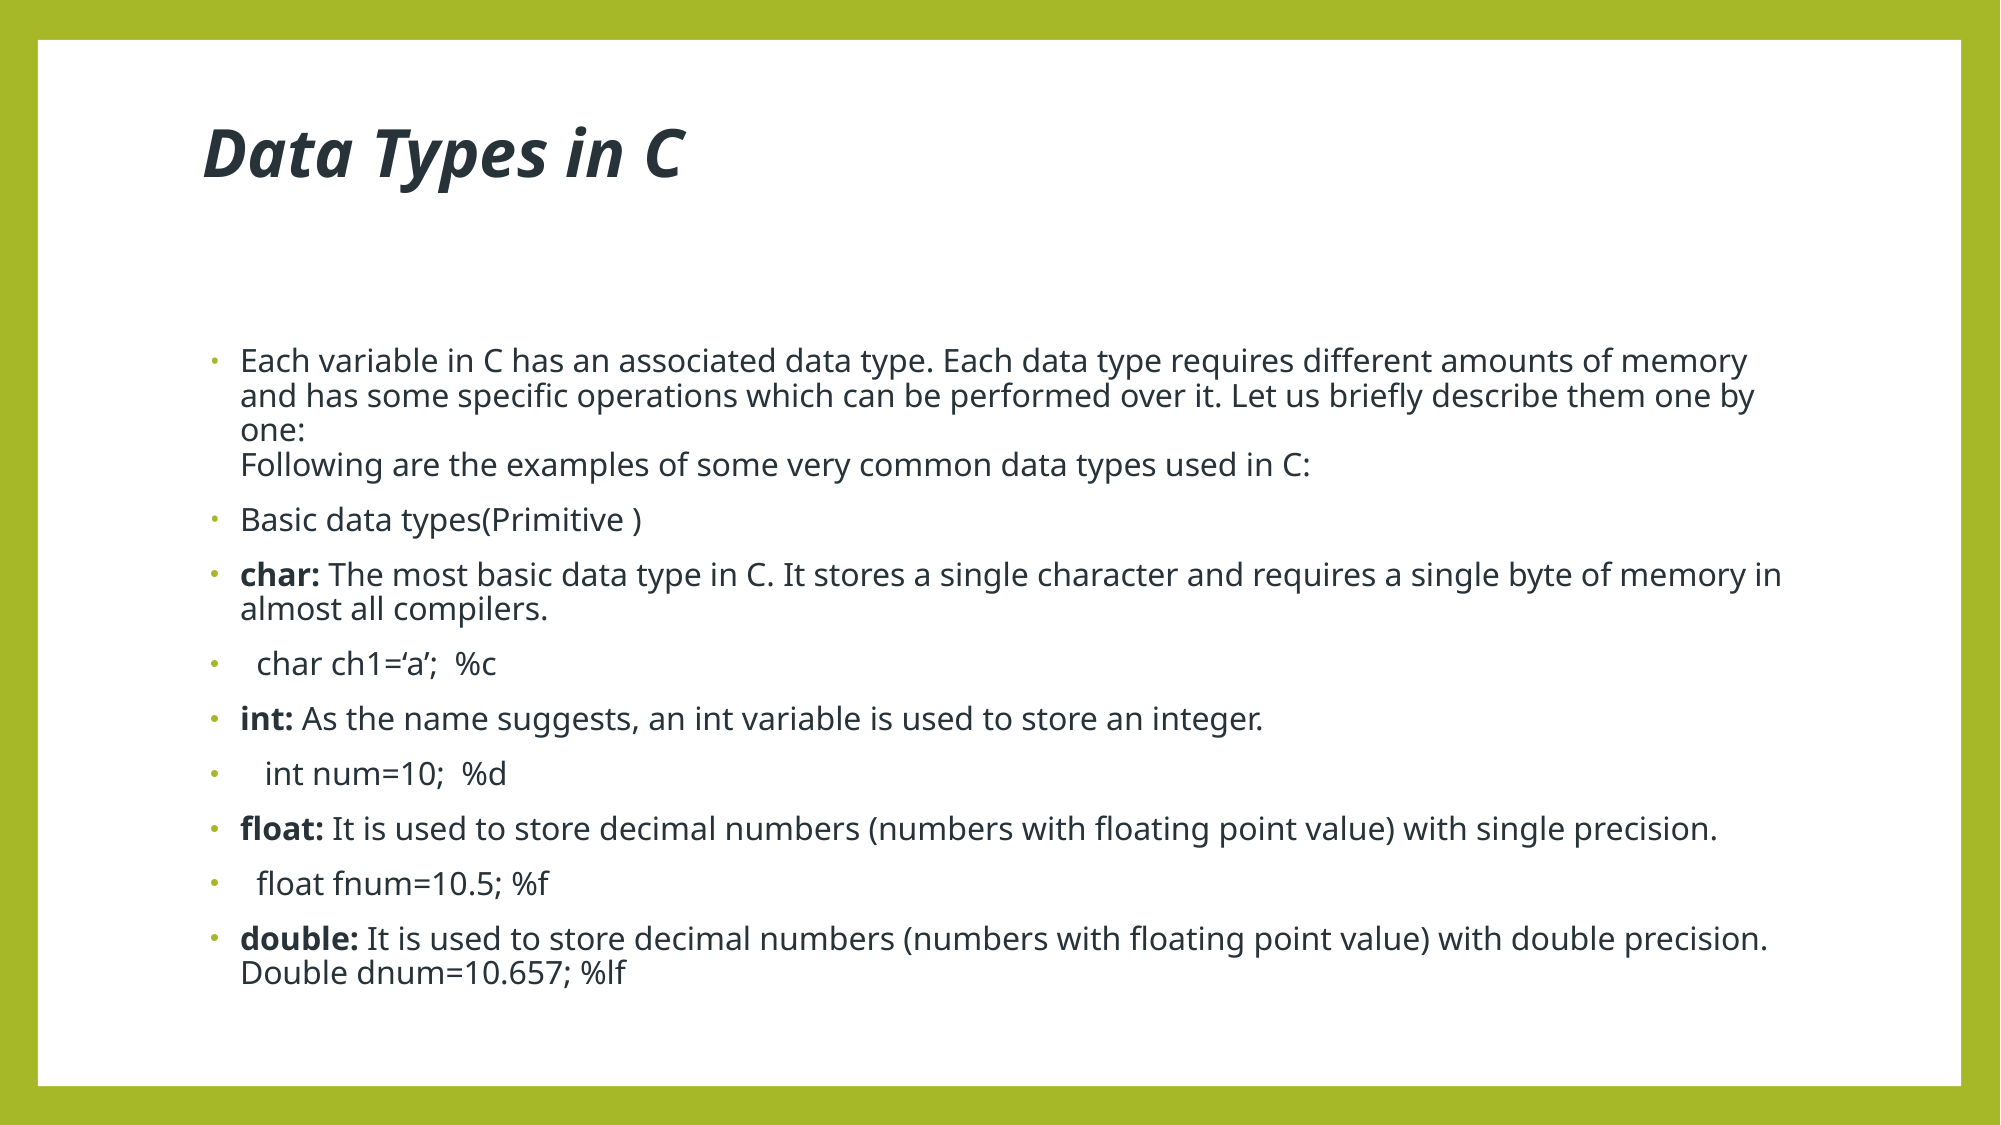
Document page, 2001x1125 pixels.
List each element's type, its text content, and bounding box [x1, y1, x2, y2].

list Each variable in C has an associated data type. Each data type requires different amounts of memory and has some specific operations which can be performed over it. Let us briefly describe them one by one: Following are the examples of some very common data types used in C: Basic data types(Primitive ) char: The most basic data type in C. It stores a single character and requires a single byte of memory in almost all compilers. char ch1=‘a’; %c int: As the name suggests, an int variable is used to store an integer. int num=10; %d float: It is used to store decimal numbers (numbers with floating point value) with single precision. float fnum=10.5; %f double: It is used to store decimal numbers (numbers with floating point value) with double precision. Double dnum=10.657; %lf [187, 337, 1808, 1000]
title Data Types in C [187, 99, 1808, 323]
